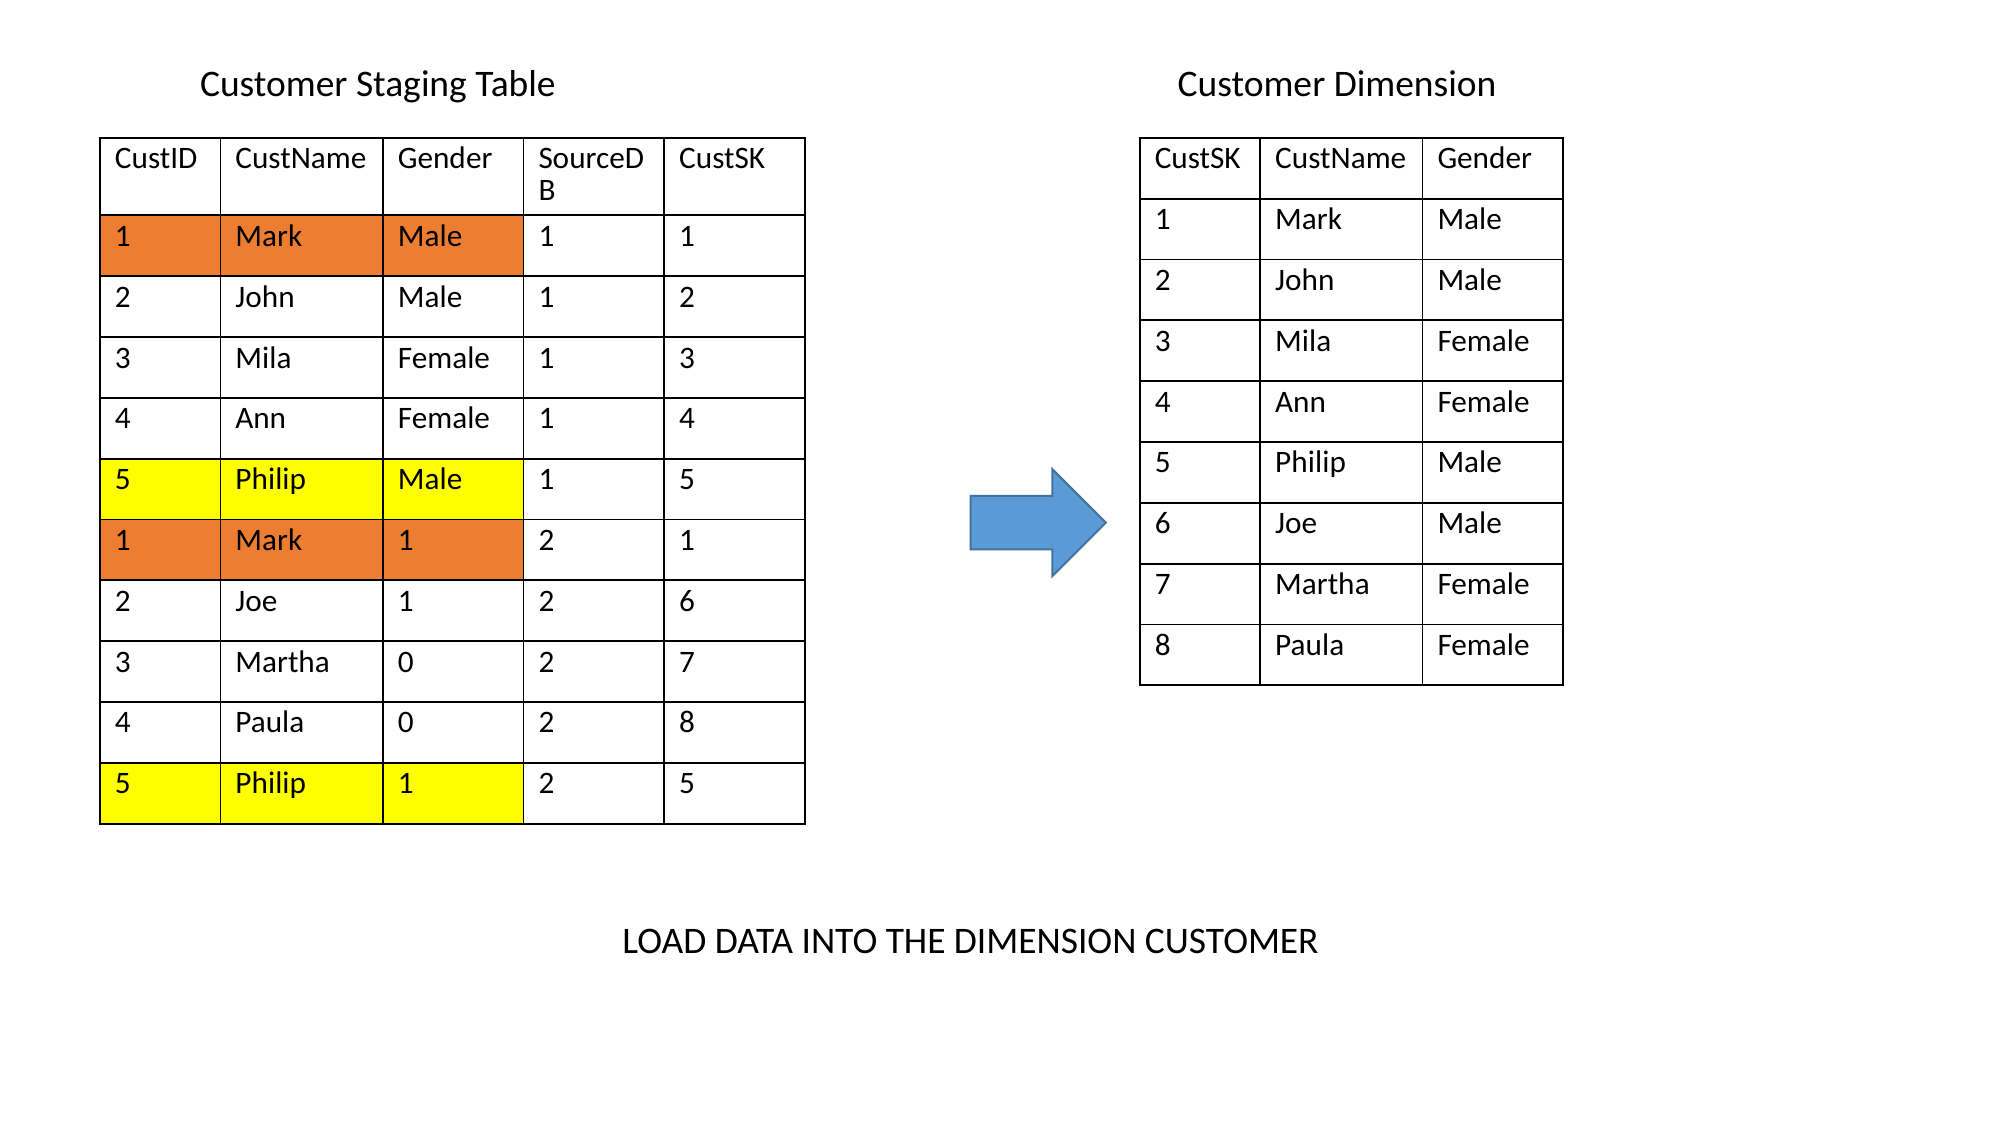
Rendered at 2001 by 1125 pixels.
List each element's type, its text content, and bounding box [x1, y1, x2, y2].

table_cell 1 [665, 216, 804, 275]
table_cell Martha [221, 642, 382, 701]
table_cell 2 [101, 581, 220, 640]
table_cell 2 [524, 764, 663, 823]
table_cell Male [384, 277, 523, 336]
table_cell Philip [221, 460, 382, 519]
table_cell Ann [221, 399, 382, 458]
table_cell 1 [524, 399, 663, 458]
table_cell Philip [221, 764, 382, 823]
table_cell Male [1423, 200, 1562, 259]
table_cell Mark [1261, 200, 1422, 259]
table_cell Male [1423, 504, 1562, 563]
table_cell 1 [524, 460, 663, 519]
table_cell 3 [101, 338, 220, 397]
table_cell 1 [384, 520, 523, 579]
table_cell John [1261, 260, 1422, 319]
table_cell Martha [1261, 565, 1422, 624]
table_cell John [221, 277, 382, 336]
table_header CustSK [1141, 139, 1259, 198]
table_cell Female [1423, 321, 1562, 380]
table_header SourceDB [524, 139, 663, 214]
table_cell 1 [524, 338, 663, 397]
table_cell 0 [384, 703, 523, 762]
table_cell Mila [1261, 321, 1422, 380]
table_cell Mark [221, 520, 382, 579]
table_cell 4 [665, 399, 804, 458]
table_header CustID [101, 139, 220, 214]
table_cell Female [1423, 382, 1562, 441]
table_cell 5 [665, 460, 804, 519]
table_cell 2 [524, 520, 663, 579]
table_cell 1 [101, 216, 220, 275]
table_cell 2 [665, 277, 804, 336]
table_cell 7 [1141, 565, 1259, 624]
table_cell 4 [101, 703, 220, 762]
table_cell Joe [1261, 504, 1422, 563]
table_cell Female [1423, 625, 1562, 684]
table_cell 1 [524, 277, 663, 336]
table_cell 1 [1141, 200, 1259, 259]
table_cell 6 [1141, 504, 1259, 563]
table_cell 7 [665, 642, 804, 701]
text_box Customer Staging Table [185, 51, 653, 112]
table_cell Mark [221, 216, 382, 275]
text_box LOAD DATA INTO THE DIMENSION CUSTOMER [491, 908, 1450, 969]
table_cell 3 [1141, 321, 1259, 380]
table_cell 3 [101, 642, 220, 701]
table_cell Female [384, 399, 523, 458]
table_cell 1 [524, 216, 663, 275]
table_cell Mila [221, 338, 382, 397]
text_box Customer Dimension [1163, 51, 1631, 112]
table_cell 2 [524, 703, 663, 762]
table_cell 8 [1141, 625, 1259, 684]
table_cell Male [1423, 443, 1562, 502]
table_header CustName [1261, 139, 1422, 198]
table_header CustSK [665, 139, 804, 214]
table_header Gender [384, 139, 523, 214]
table_cell Philip [1261, 443, 1422, 502]
table_cell 1 [665, 520, 804, 579]
table_cell 1 [384, 581, 523, 640]
table_cell Female [384, 338, 523, 397]
table_cell 3 [665, 338, 804, 397]
table_cell 2 [524, 642, 663, 701]
table_cell Male [384, 216, 523, 275]
table_cell Female [1423, 565, 1562, 624]
table_cell 6 [665, 581, 804, 640]
table_cell Male [384, 460, 523, 519]
table_cell Male [1423, 260, 1562, 319]
table_cell 5 [101, 460, 220, 519]
table_cell 1 [384, 764, 523, 823]
table_cell 4 [1141, 382, 1259, 441]
table_header CustName [221, 139, 382, 214]
table_cell Paula [221, 703, 382, 762]
table_cell Ann [1261, 382, 1422, 441]
table_cell 4 [101, 399, 220, 458]
table_cell 2 [1141, 260, 1259, 319]
table_cell 2 [101, 277, 220, 336]
table_cell 0 [384, 642, 523, 701]
table_cell 1 [101, 520, 220, 579]
table_cell 5 [1141, 443, 1259, 502]
table_cell Joe [221, 581, 382, 640]
table_header Gender [1423, 139, 1562, 198]
table_cell 2 [524, 581, 663, 640]
table_cell 8 [665, 703, 804, 762]
table_cell Paula [1261, 625, 1422, 684]
text_box [969, 466, 1108, 579]
table_cell 5 [101, 764, 220, 823]
table_cell 5 [665, 764, 804, 823]
